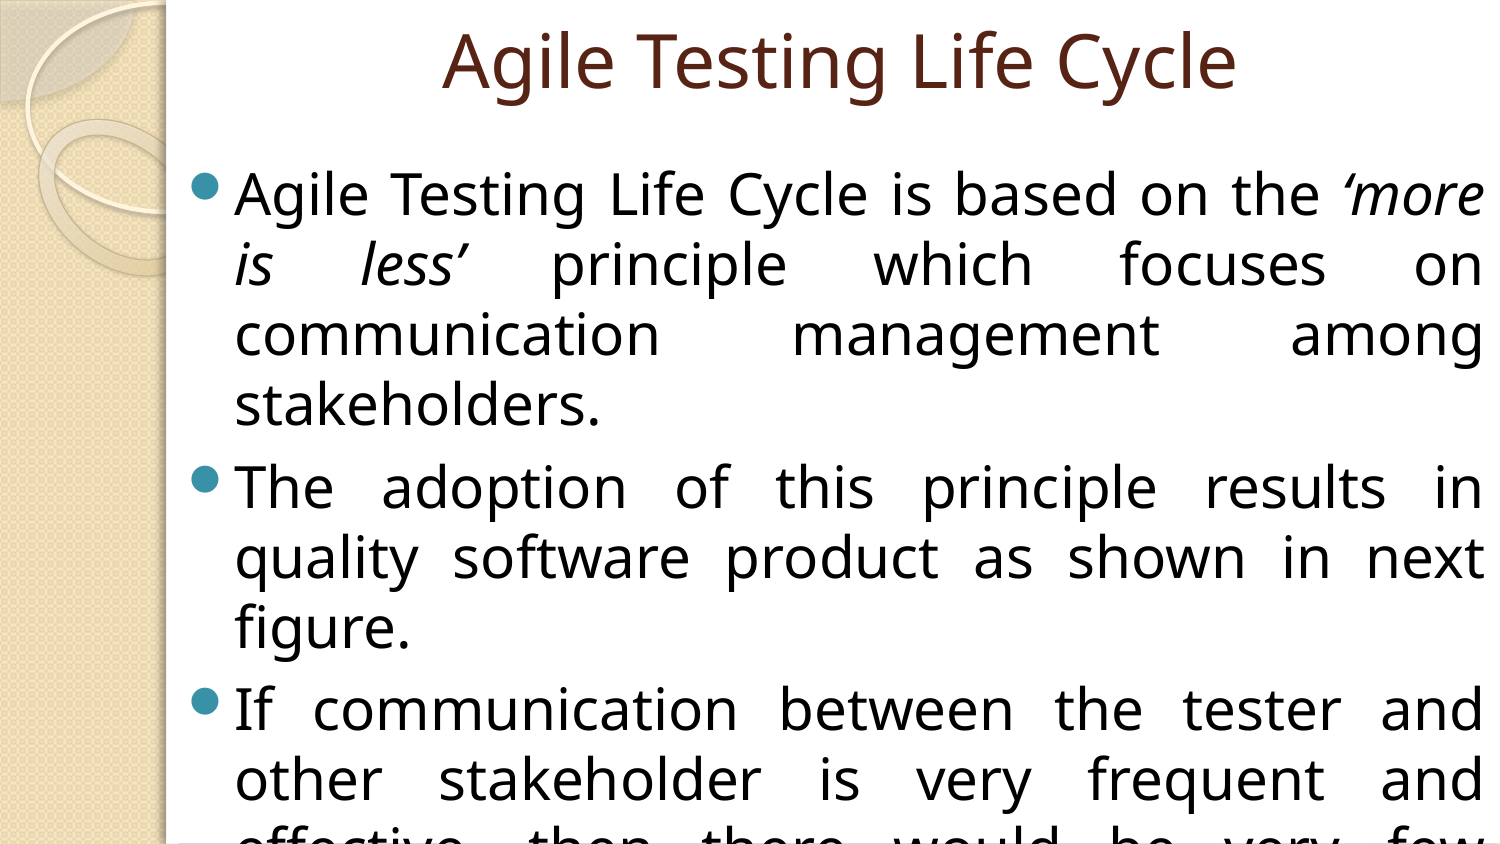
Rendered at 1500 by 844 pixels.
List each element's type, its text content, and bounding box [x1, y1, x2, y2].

title Agile Testing Life Cycle [235, 33, 1466, 150]
list Agile Testing Life Cycle is based on the ‘more is less’ principle which focuses on communication management among stakeholders. The adoption of this principle results in quality software product as shown in next figure. If communication between the tester and other stakeholder is very frequent and effective, then there would be very few doubts and more clarity. [159, 150, 1500, 844]
